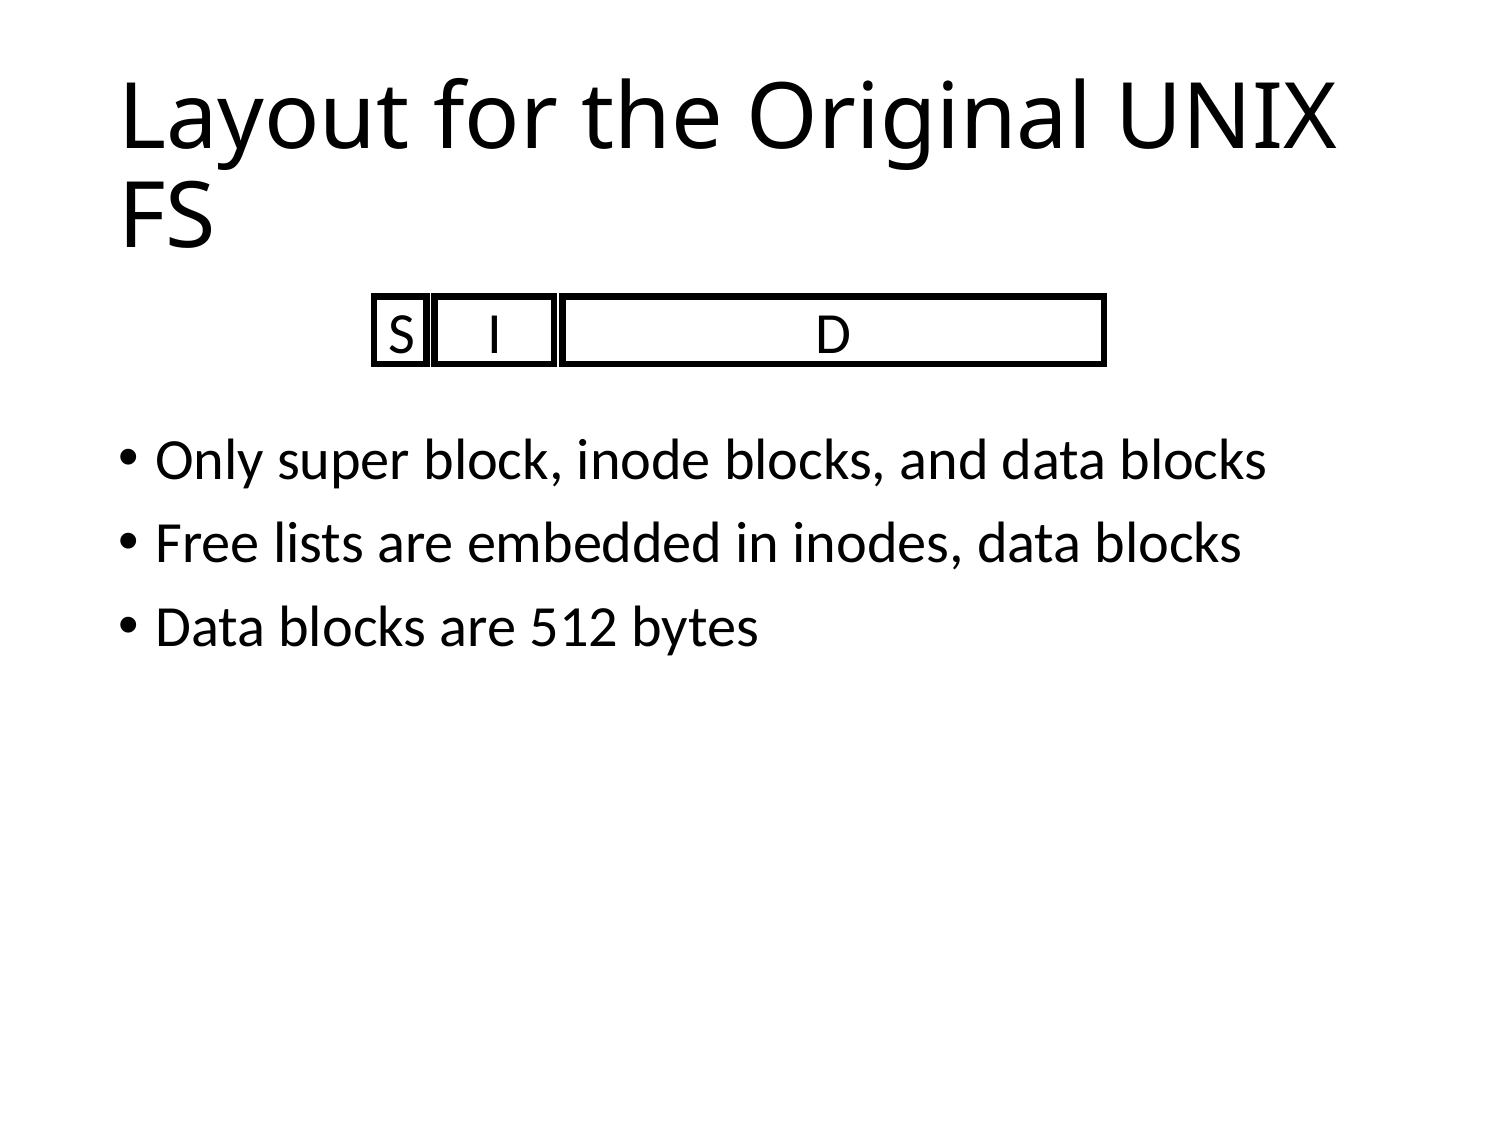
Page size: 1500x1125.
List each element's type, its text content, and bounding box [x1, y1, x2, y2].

text_box D [561, 296, 1105, 365]
title Layout for the Original UNIX FS [103, 59, 1397, 278]
text_box I [433, 296, 555, 365]
list Only super block, inode blocks, and data blocks Free lists are embedded in inodes, data blocks Data blocks are 512 bytes [103, 421, 1397, 1014]
text_box S [373, 296, 427, 365]
